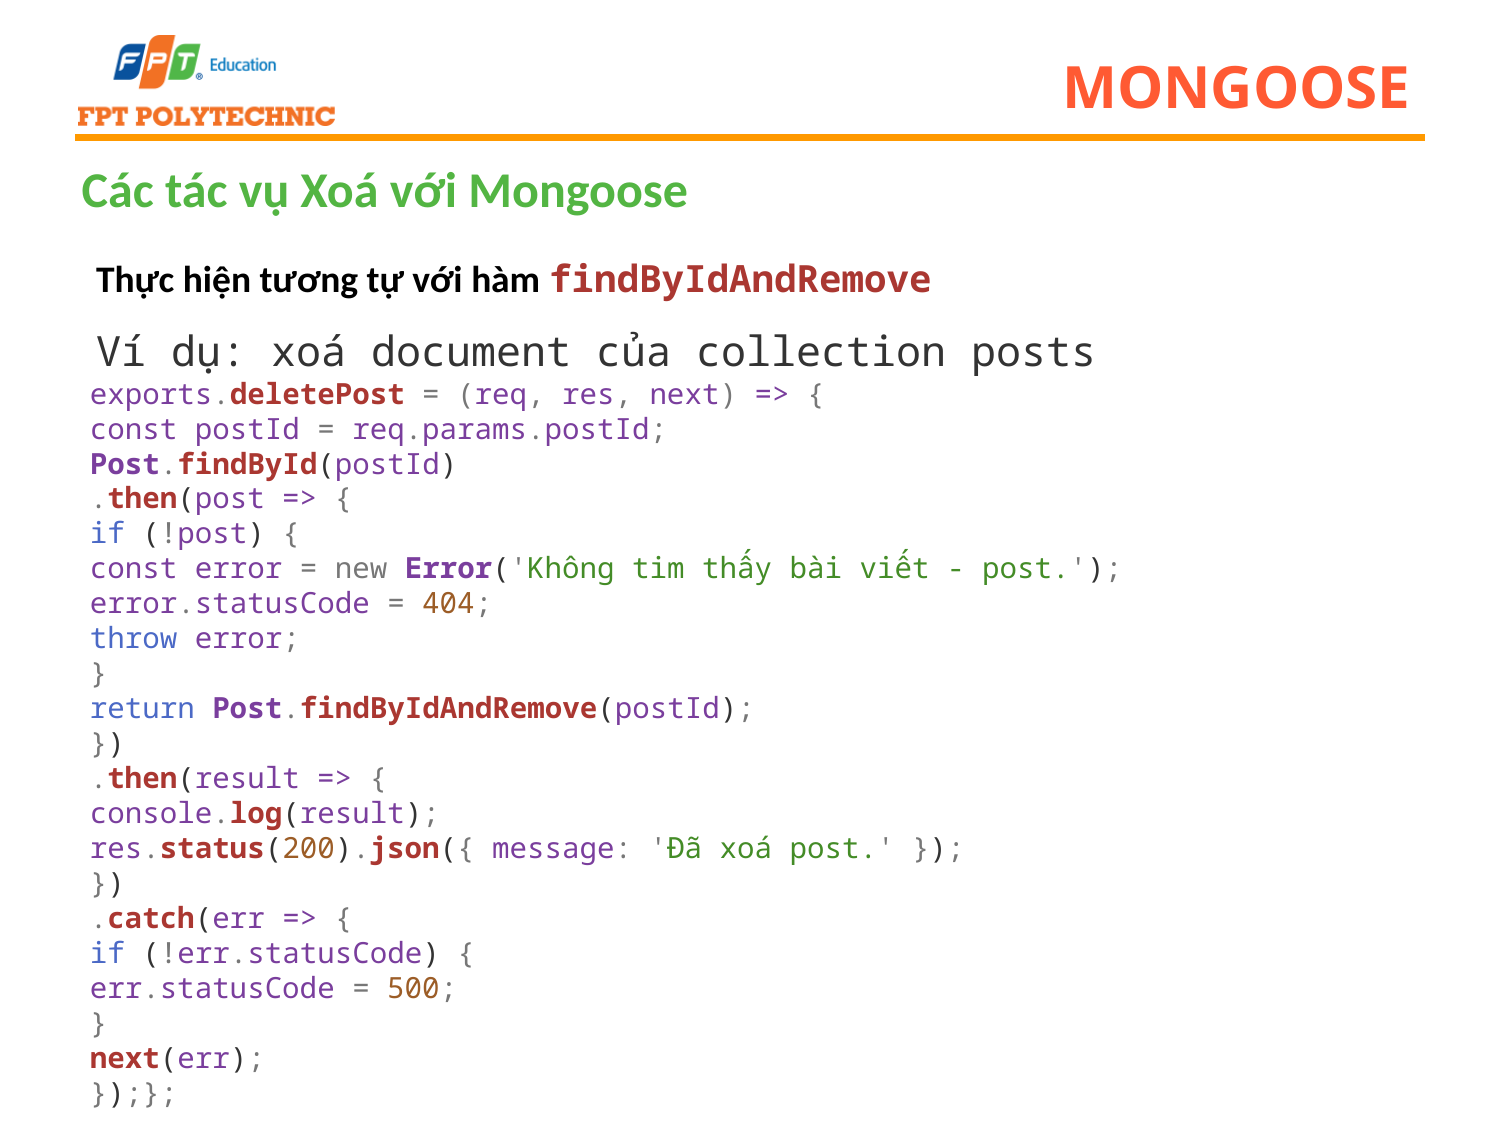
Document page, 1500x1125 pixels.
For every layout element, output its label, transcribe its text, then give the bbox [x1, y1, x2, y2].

text_box Thực hiện tương tự với hàm findByIdAndRemove Ví dụ: xoá document của collection posts [79, 223, 1421, 367]
picture [78, 35, 338, 126]
text_box Các tác vụ Xoá với Mongoose [66, 149, 1188, 225]
title mongoose [337, 45, 1425, 125]
text_box exports.deletePost = (req, res, next) => { const postId = req.params.postId; Post.findById(postId) .then(post => { if (!post) { const error = new Error('Không tim thấy bài viết - post.'); error.statusCode = 404; throw error; } return Post.findByIdAndRemove(postId); }) .then(result => { console.log(result); res.status(200).json({ message: 'Đã xoá post.' }); }) .catch(err => { if (!err.statusCode) { err.statusCode = 500; } next(err); });}; [75, 367, 1450, 1117]
